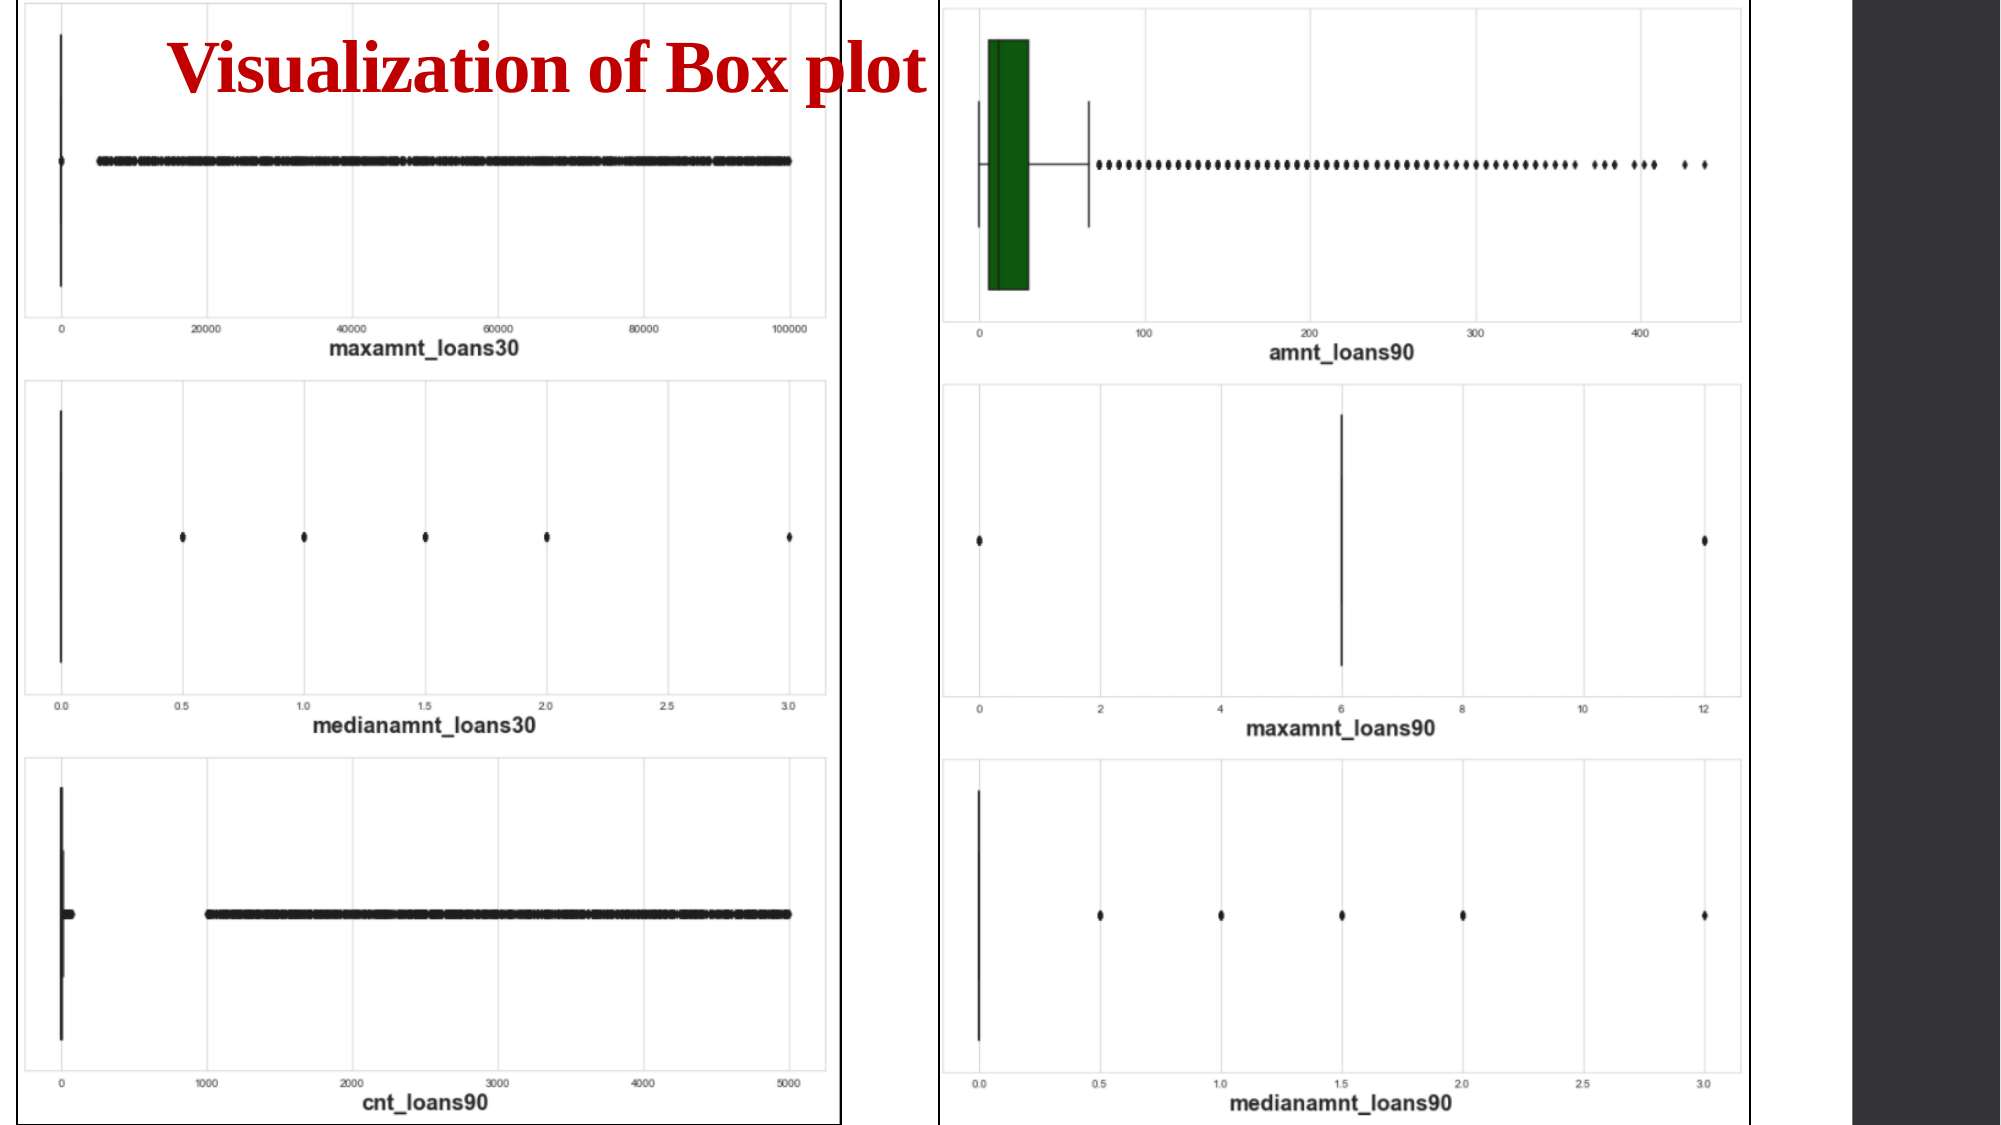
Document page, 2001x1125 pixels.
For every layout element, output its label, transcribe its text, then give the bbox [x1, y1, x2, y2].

picture [939, 0, 1750, 1125]
text_box Visualization of Box plot [847, 20, 933, 117]
picture [17, 0, 841, 1124]
